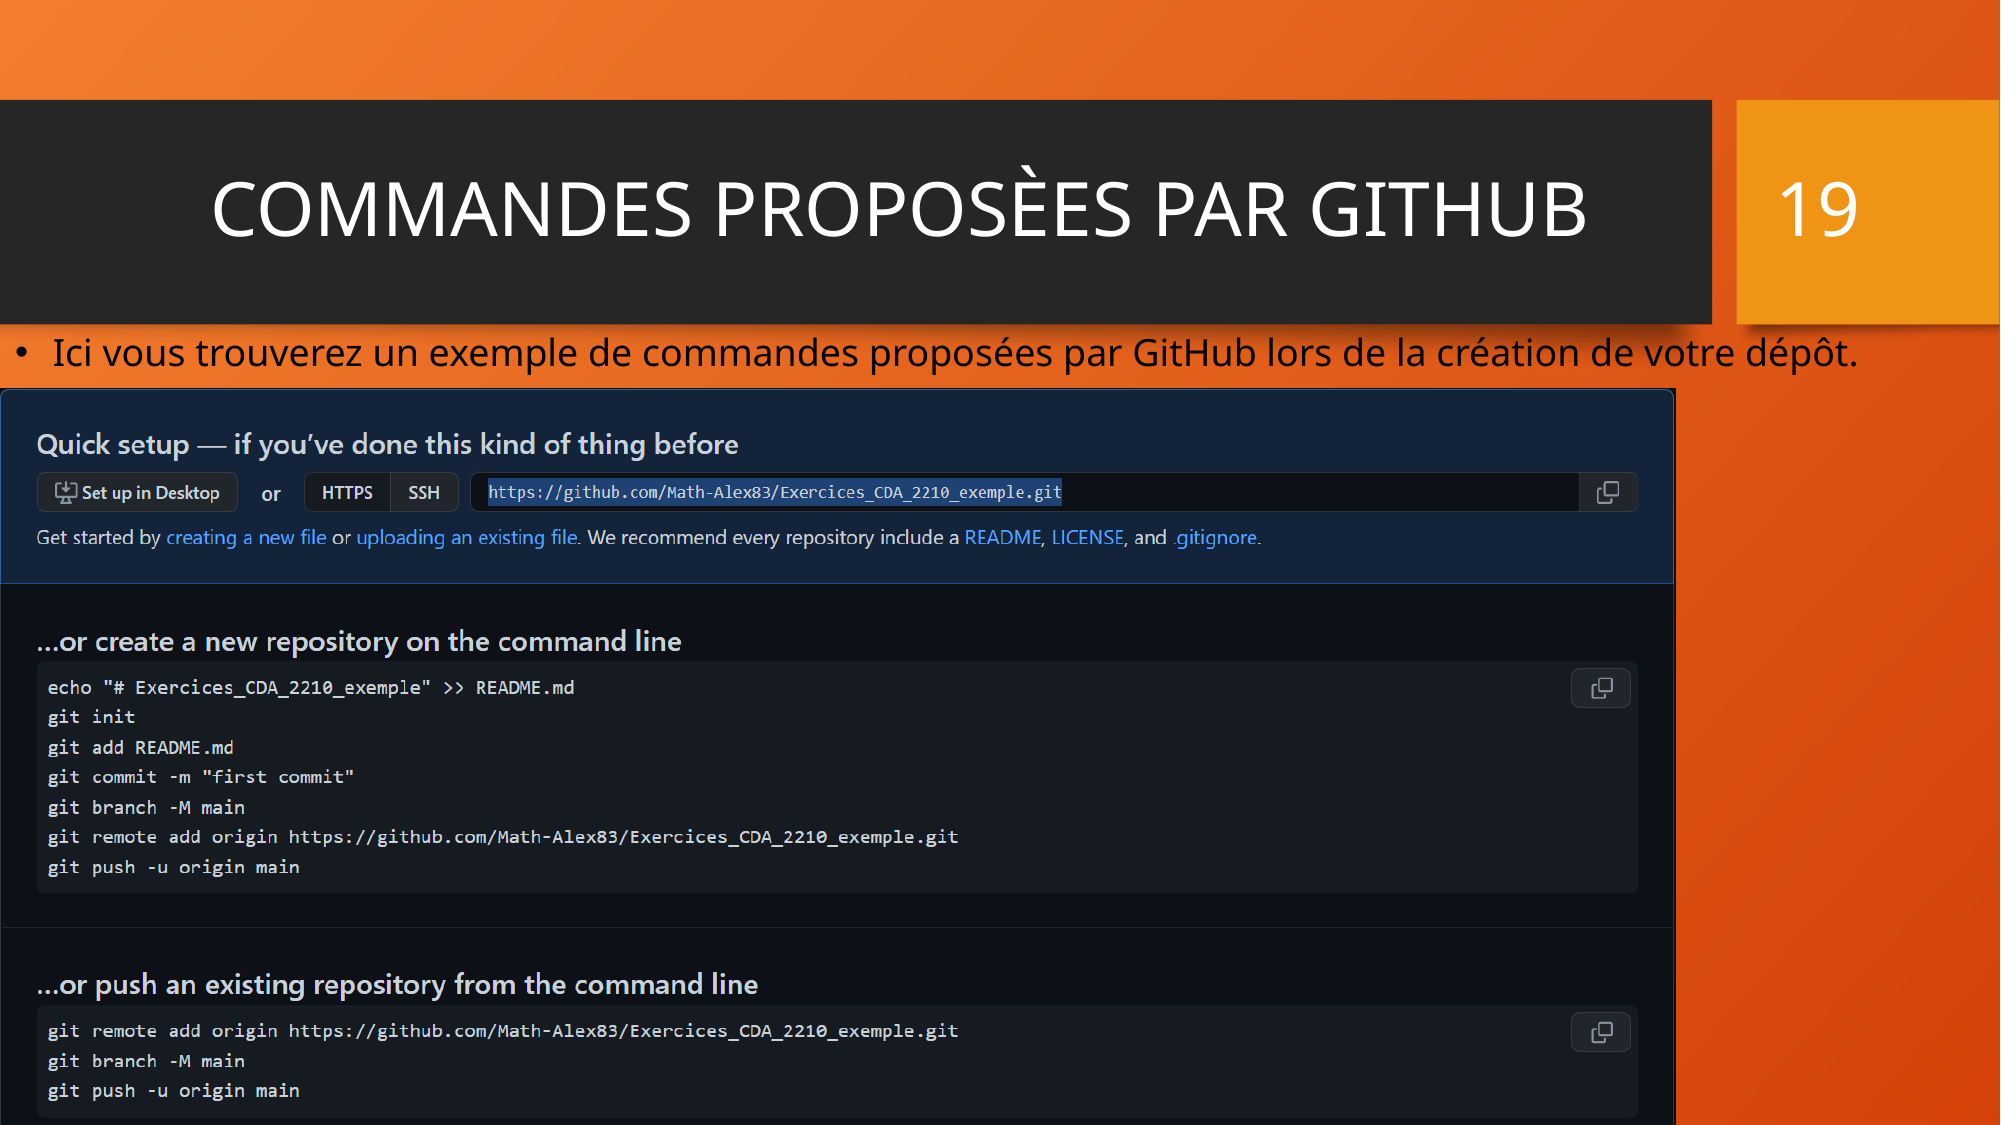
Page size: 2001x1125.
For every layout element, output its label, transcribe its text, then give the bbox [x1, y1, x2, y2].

title COMMANDES PROPOSÈES PAR GITHUB [111, 123, 1689, 301]
list Ici vous trouverez un exemple de commandes proposées par GitHub lors de la création de votre dépôt. [0, 326, 2000, 385]
slide_number 19 [1760, 123, 1950, 303]
picture [0, 388, 1676, 1125]
